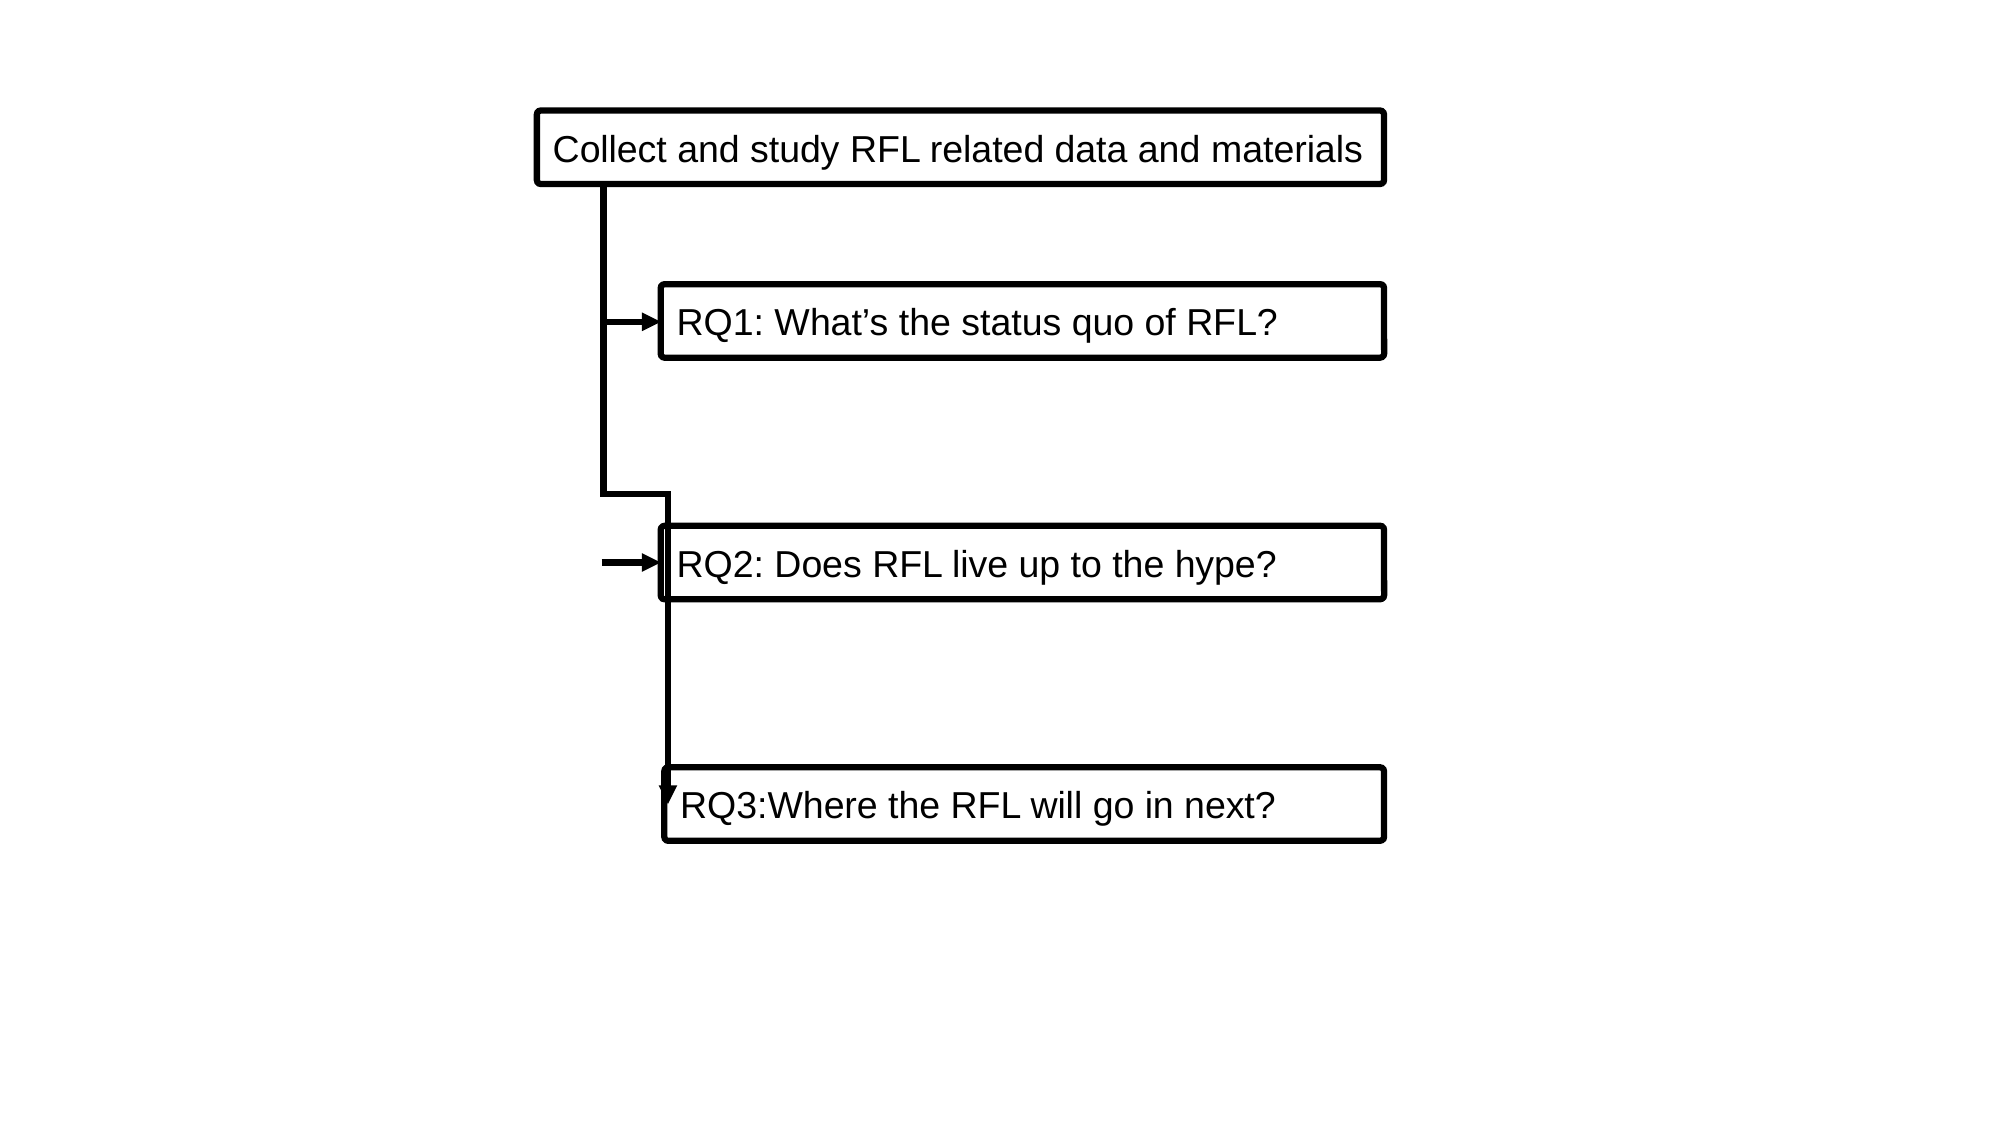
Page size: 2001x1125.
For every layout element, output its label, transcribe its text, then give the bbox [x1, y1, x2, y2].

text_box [325, 461, 946, 527]
text_box Collect and study RFL related data and materials [535, 109, 1386, 186]
text_box RQ1: What’s the status quo of RFL? [659, 283, 1386, 359]
text_box RQ3:Where the RFL will go in next? [663, 766, 1386, 842]
text_box RQ2: Does RFL live up to the hype? [659, 524, 1386, 601]
